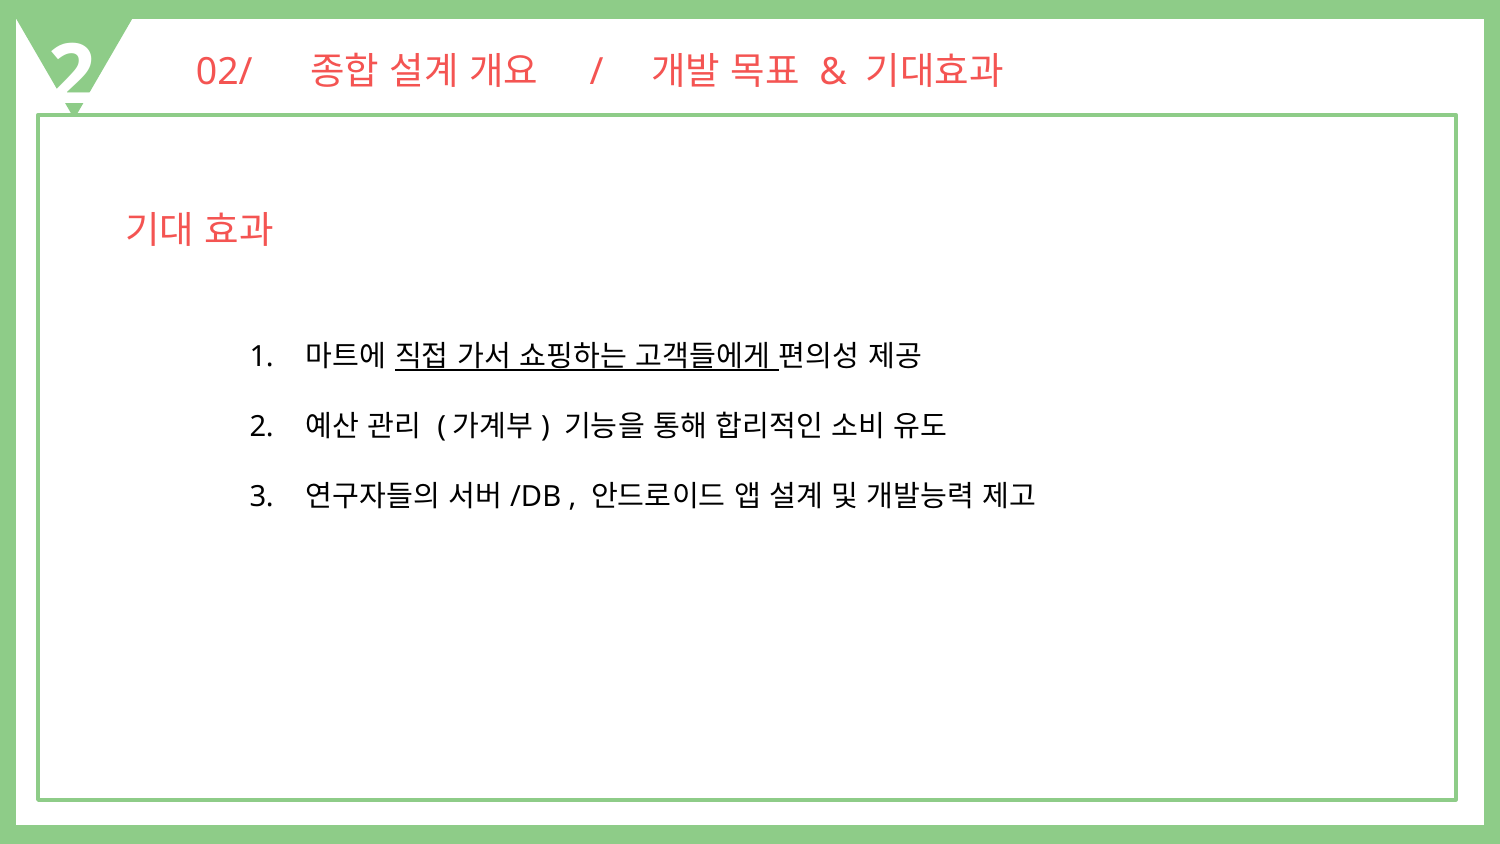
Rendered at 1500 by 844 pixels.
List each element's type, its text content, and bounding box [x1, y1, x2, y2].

text_box 마트에 직접 가서 쇼핑하는 고객들에게 편의성 제공 예산 관리 (가계부) 기능을 통해 합리적인 소비 유도 연구자들의 서버/DB , 안드로이드 앱 설계 및 개발능력 제고 [234, 329, 1230, 520]
text_box 기대 효과 [110, 198, 359, 259]
text_box 02/ 종합 설계 개요 / 개발 목표 & 기대효과 [180, 40, 1019, 100]
text_box 2 [34, 12, 111, 128]
